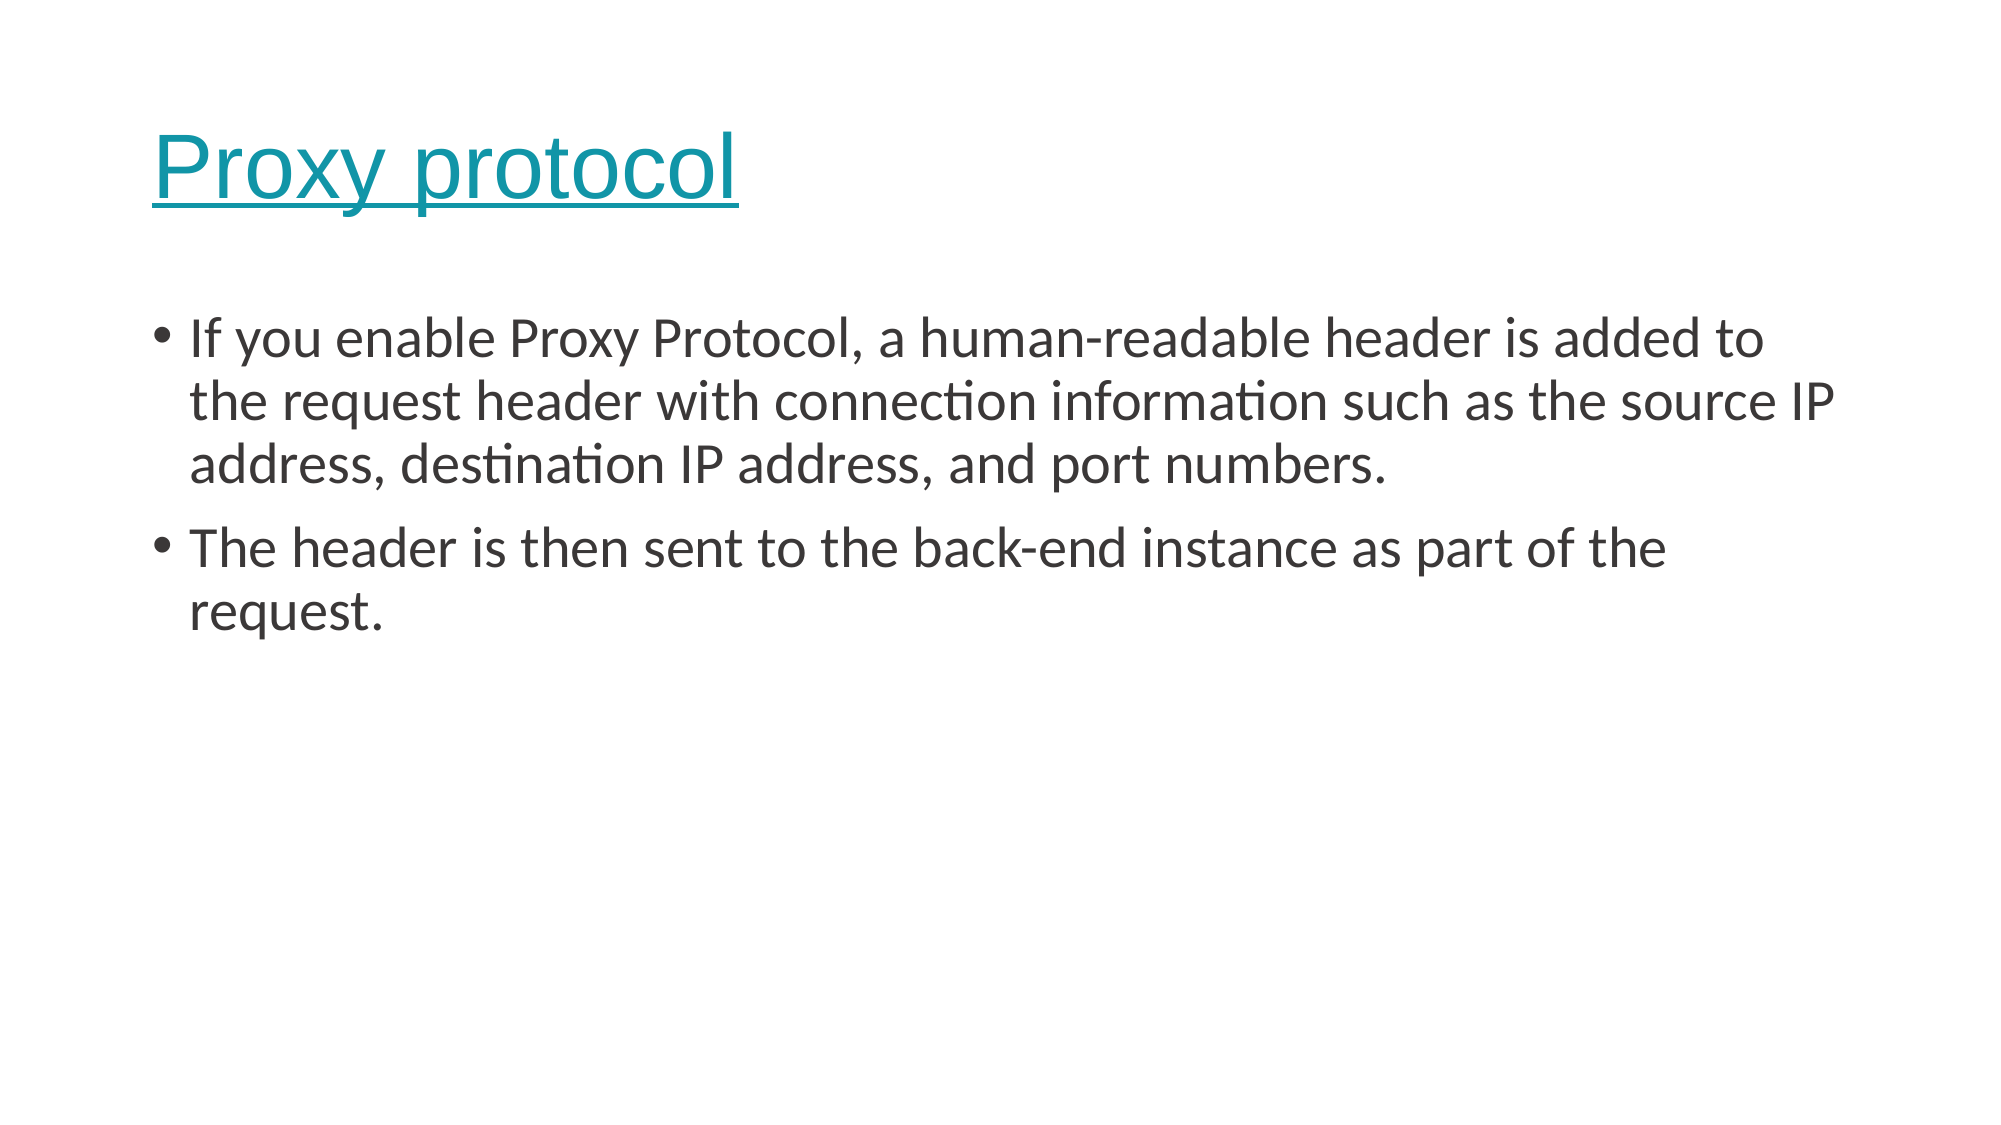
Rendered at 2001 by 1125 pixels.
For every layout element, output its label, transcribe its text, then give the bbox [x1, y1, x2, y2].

title Proxy protocol [137, 59, 1863, 278]
list If you enable Proxy Protocol, a human-readable header is added to the request header with connection information such as the source IP address, destination IP address, and port numbers. The header is then sent to the back-end instance as part of the request. [137, 299, 1863, 1014]
